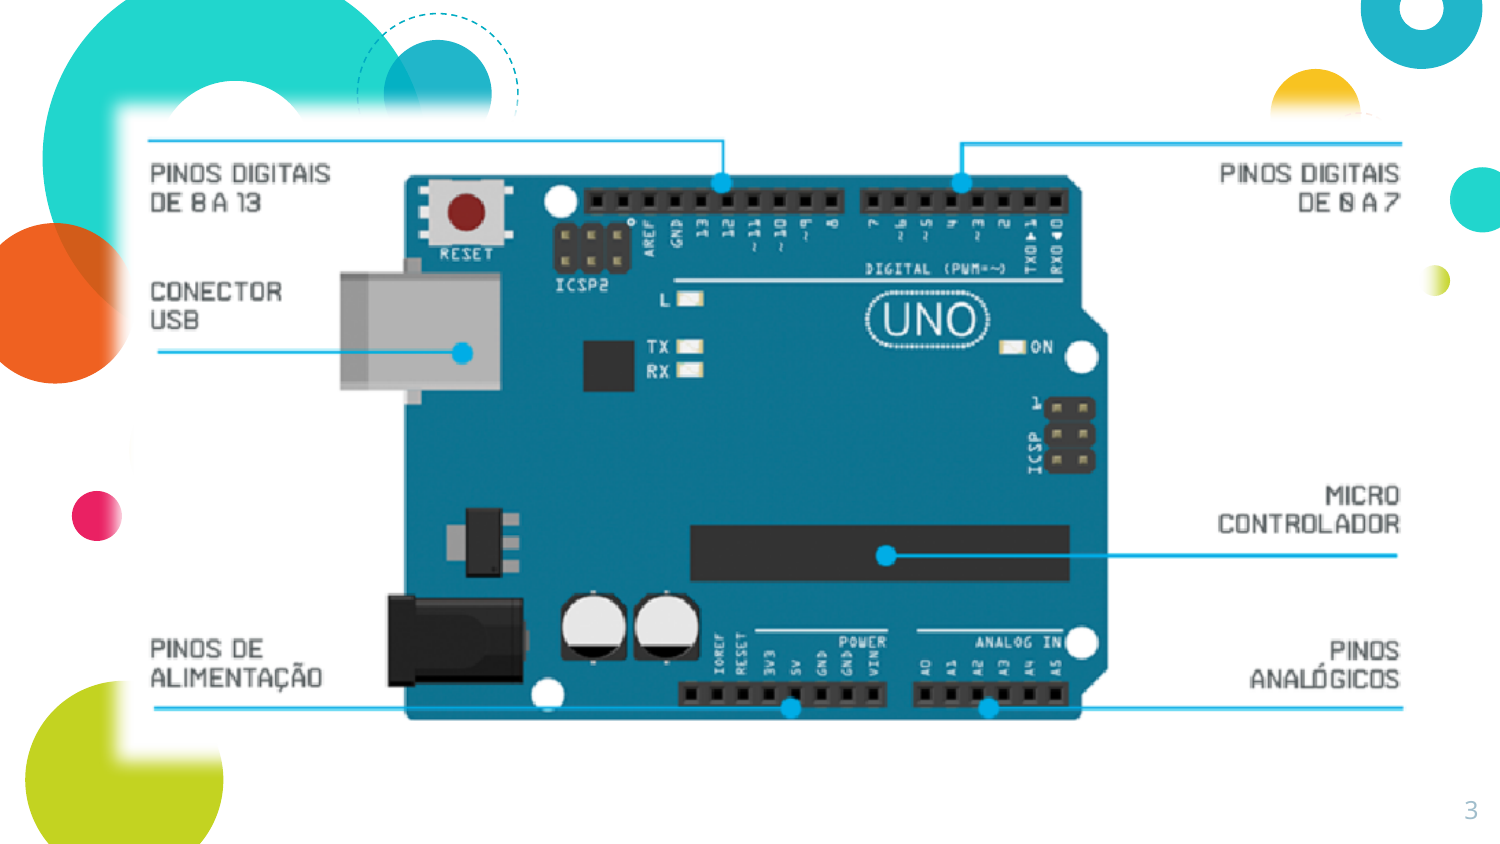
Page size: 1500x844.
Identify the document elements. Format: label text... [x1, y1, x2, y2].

slide_number 3 [1416, 779, 1494, 844]
picture [97, 85, 1456, 780]
